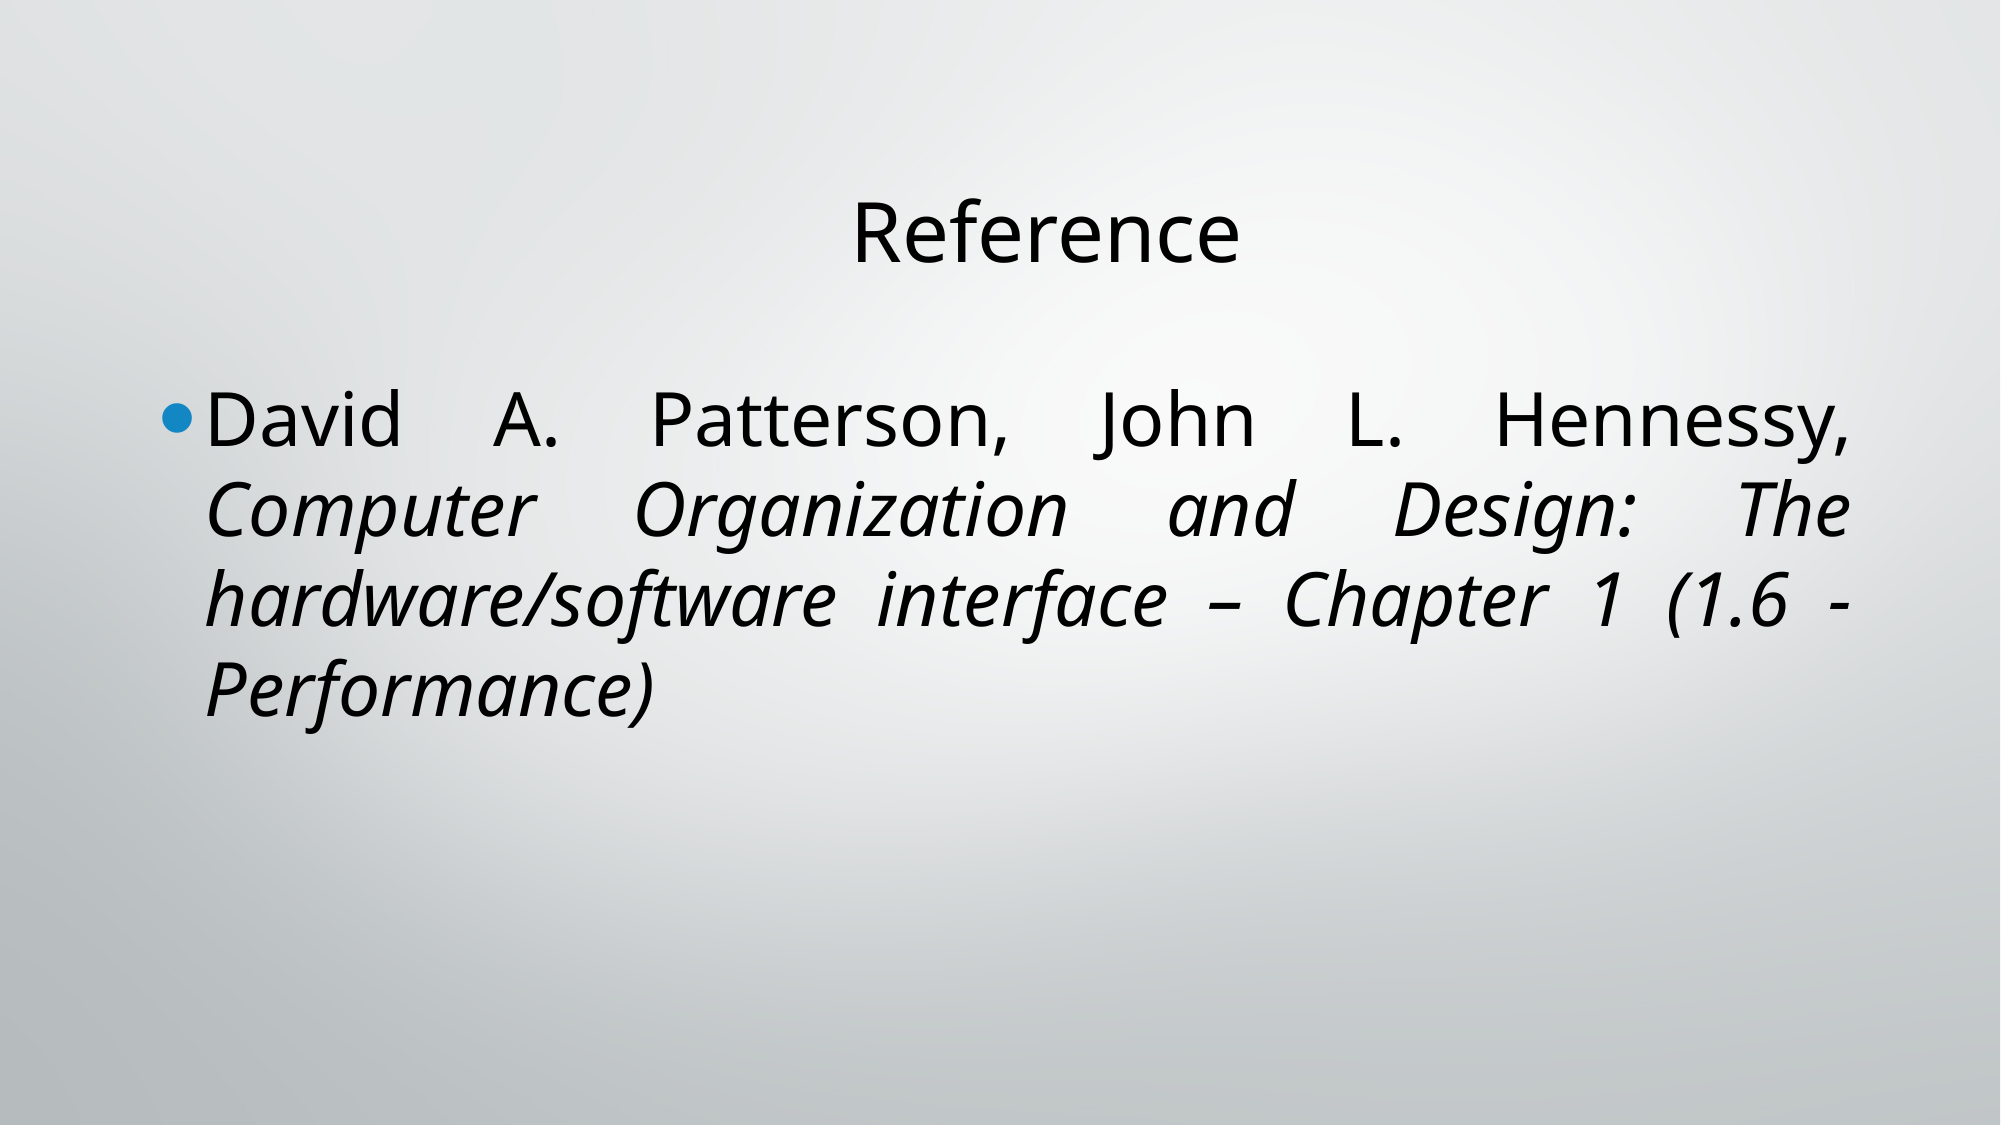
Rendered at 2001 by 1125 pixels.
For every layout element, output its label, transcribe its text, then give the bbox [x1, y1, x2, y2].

list David A. Patterson, John L. Hennessy, Computer Organization and Design: The hardware/software interface – Chapter 1 (1.6 - Performance) [143, 118, 1869, 1103]
